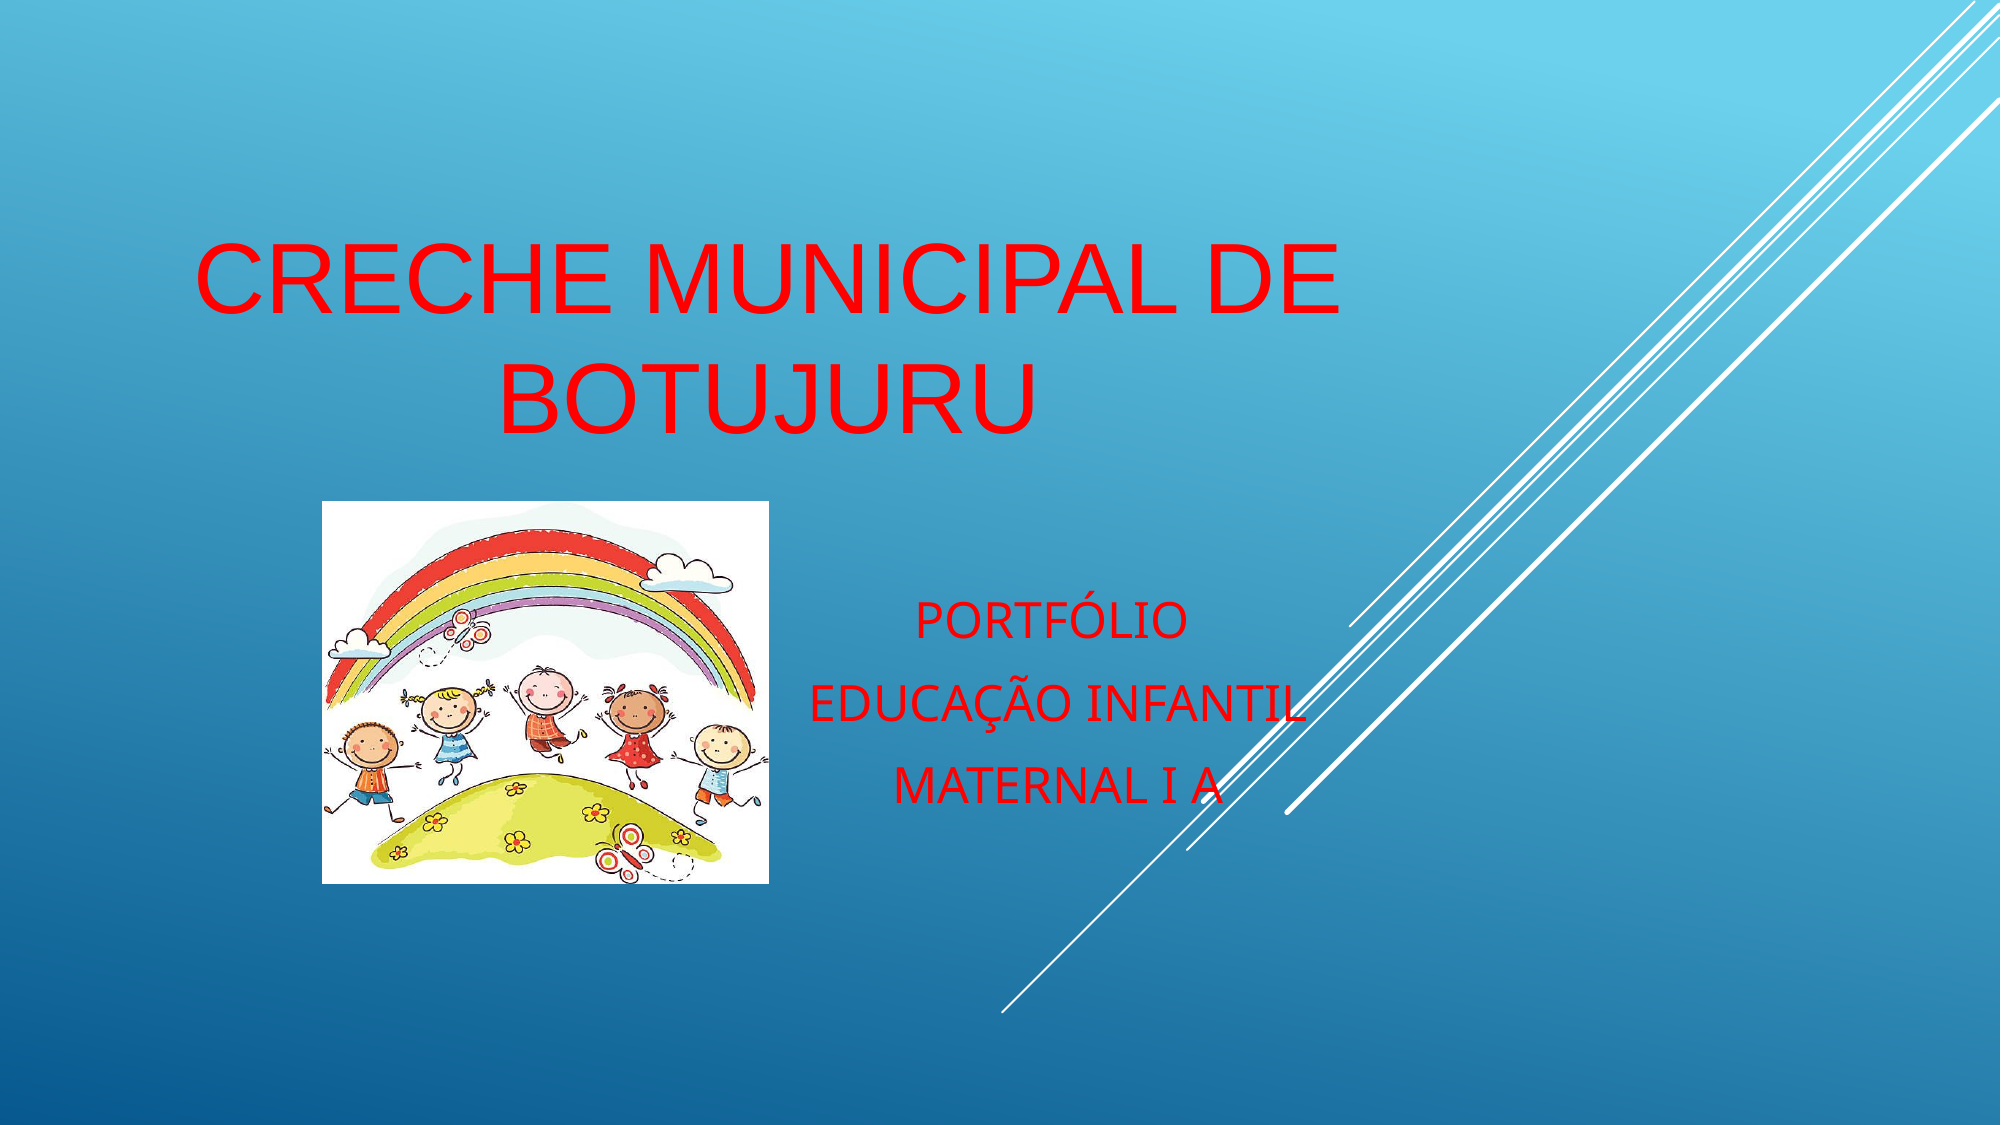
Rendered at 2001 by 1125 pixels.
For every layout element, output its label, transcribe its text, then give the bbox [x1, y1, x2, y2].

picture [322, 501, 769, 885]
subtitle PORTFÓLIO EDUCAÇÃO INFANTIL MATERNAL I A [769, 581, 1381, 833]
title CRECHE MUNICIPAL DE BOTUJURU [112, 112, 1425, 462]
